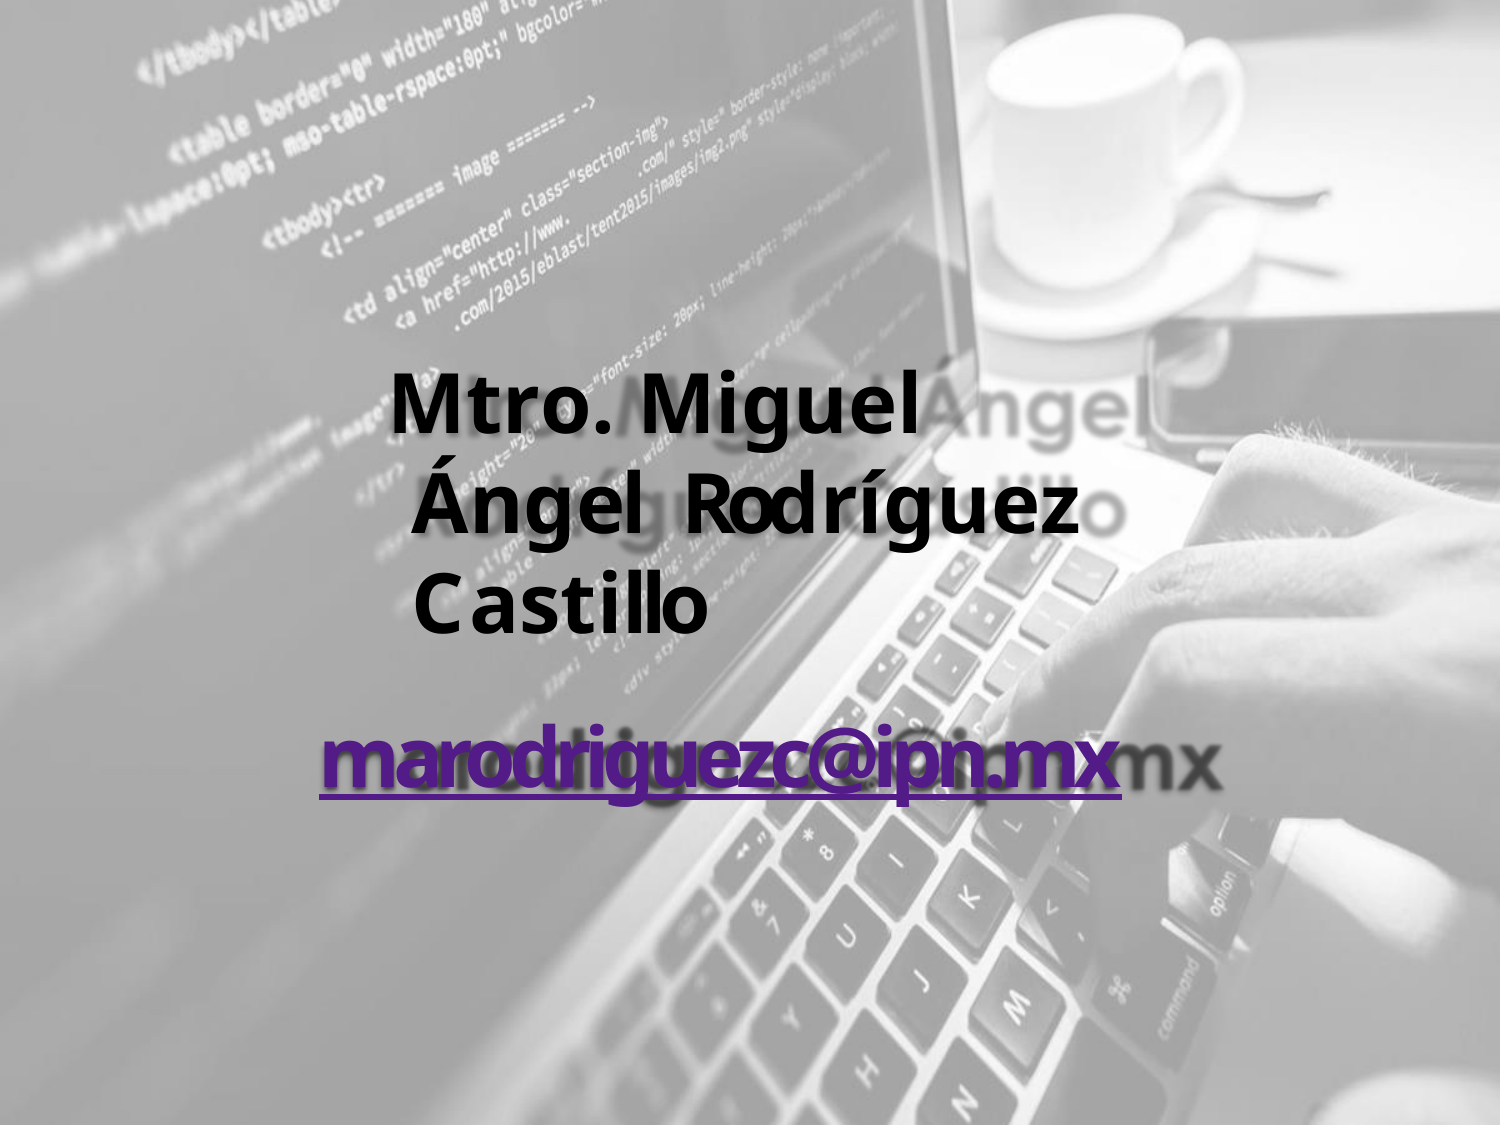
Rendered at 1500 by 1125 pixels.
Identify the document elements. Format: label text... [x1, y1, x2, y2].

picture [0, 0, 1500, 1125]
text_box Mtro. Miguel Ángel Rodríguez Castillo [385, 347, 1156, 651]
